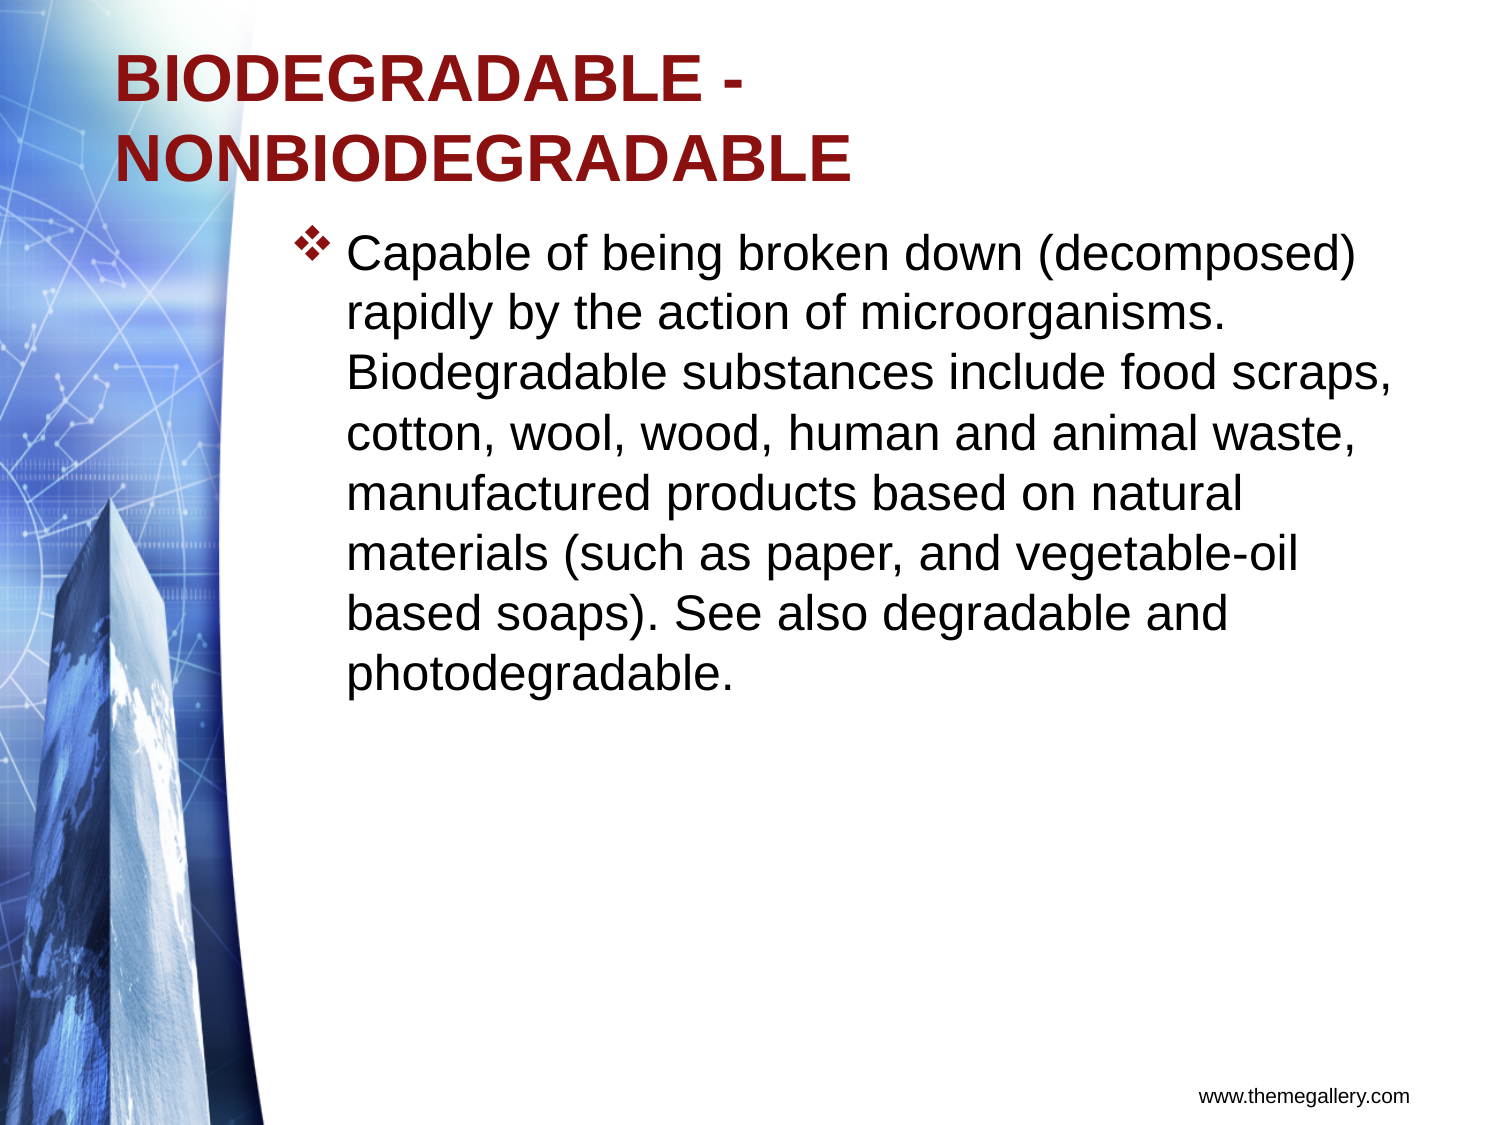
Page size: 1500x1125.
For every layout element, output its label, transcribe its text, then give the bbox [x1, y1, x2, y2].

footer www.themegallery.com [1074, 1074, 1425, 1116]
picture [0, 0, 300, 1125]
list Capable of being broken down (decomposed) rapidly by the action of microorganisms. Biodegradable substances include food scraps, cotton, wool, wood, human and animal waste, manufactured products based on natural materials (such as paper, and vegetable-oil based soaps). See also degradable and photodegradable. [275, 212, 1432, 1038]
title BIODEGRADABLE - NONBIODEGRADABLE [99, 75, 1463, 155]
